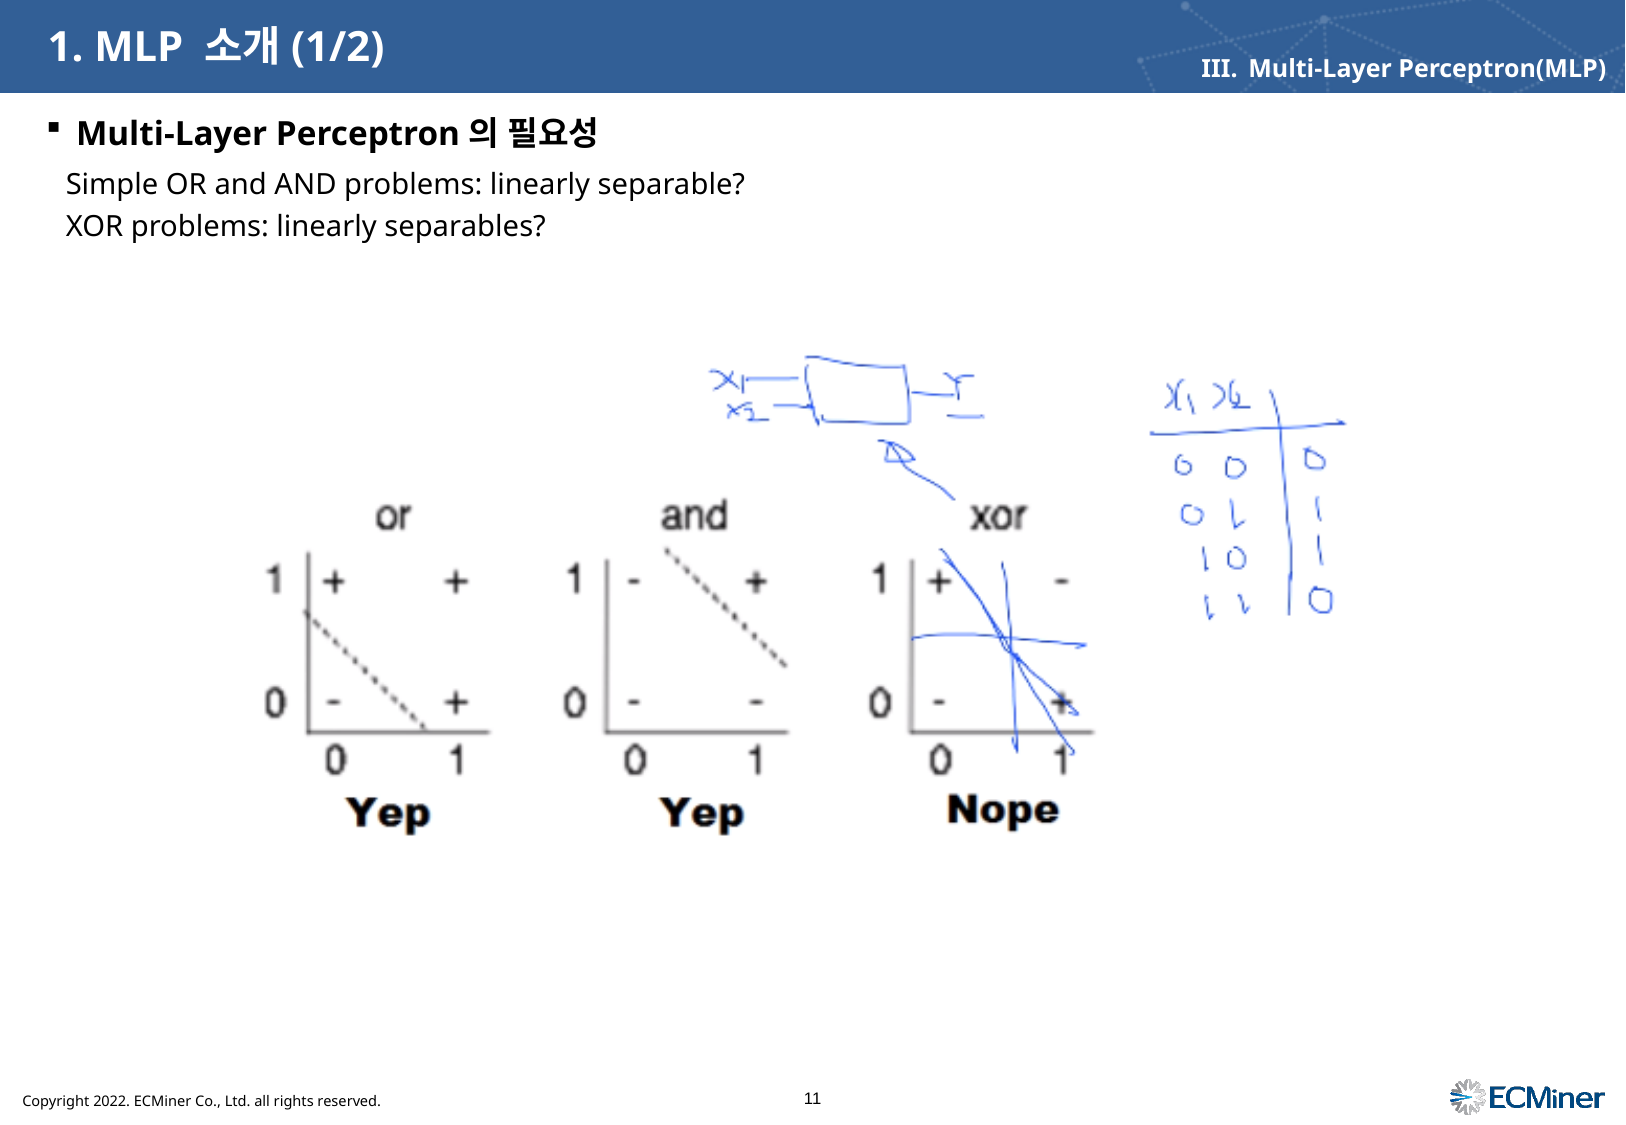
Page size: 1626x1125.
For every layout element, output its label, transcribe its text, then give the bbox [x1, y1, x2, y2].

list Multi-Layer Perceptron의 필요성 [34, 93, 1581, 160]
picture [1450, 1079, 1605, 1115]
list Simple OR and AND problems: linearly separable? XOR problems: linearly separables? [53, 152, 1575, 269]
title 1. MLP 소개(1/2) [32, 12, 1435, 79]
picture [238, 346, 1387, 866]
picture [0, 0, 1625, 93]
list Multi-Layer Perceptron(MLP) [1137, 44, 1622, 91]
